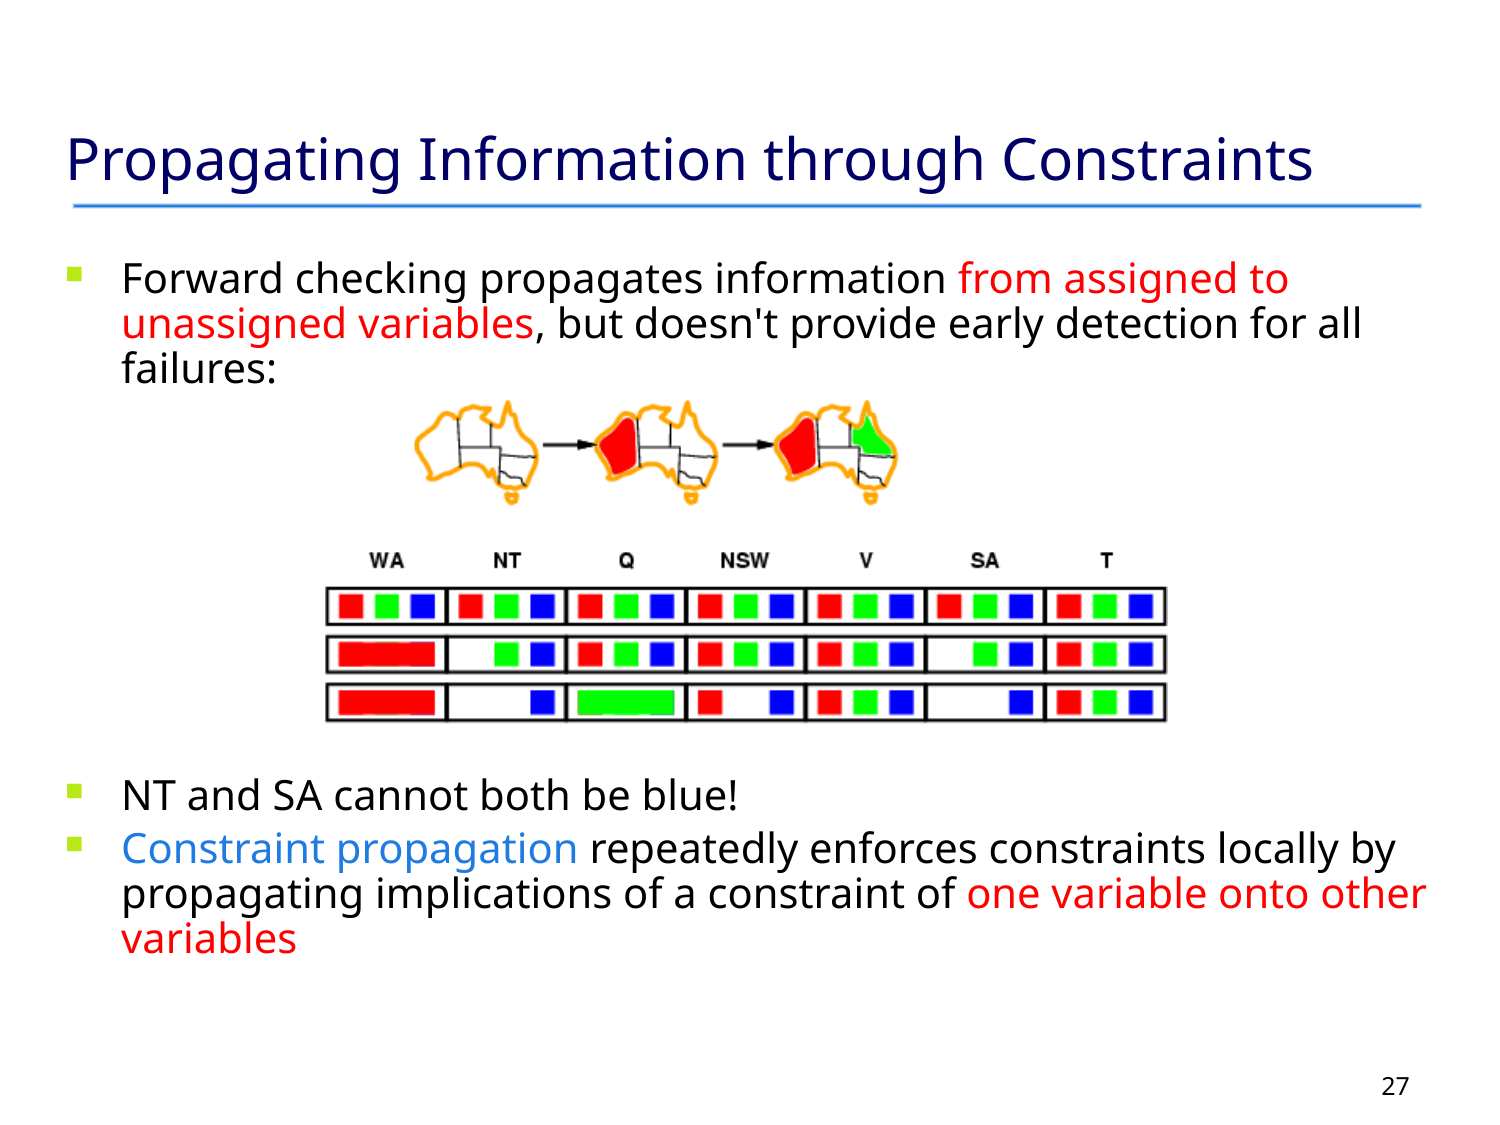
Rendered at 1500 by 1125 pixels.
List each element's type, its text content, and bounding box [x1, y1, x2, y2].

slide_number 27 [1112, 1037, 1426, 1113]
title Propagating Information through Constraints [50, 12, 1468, 200]
picture [324, 399, 1168, 726]
list Forward checking propagates information from assigned to unassigned variables, but doesn't provide early detection for all failures: NT and SA cannot both be blue! Constraint propagation repeatedly enforces constraints locally by propagating implications of a constraint of one variable onto other variables [50, 249, 1463, 1006]
